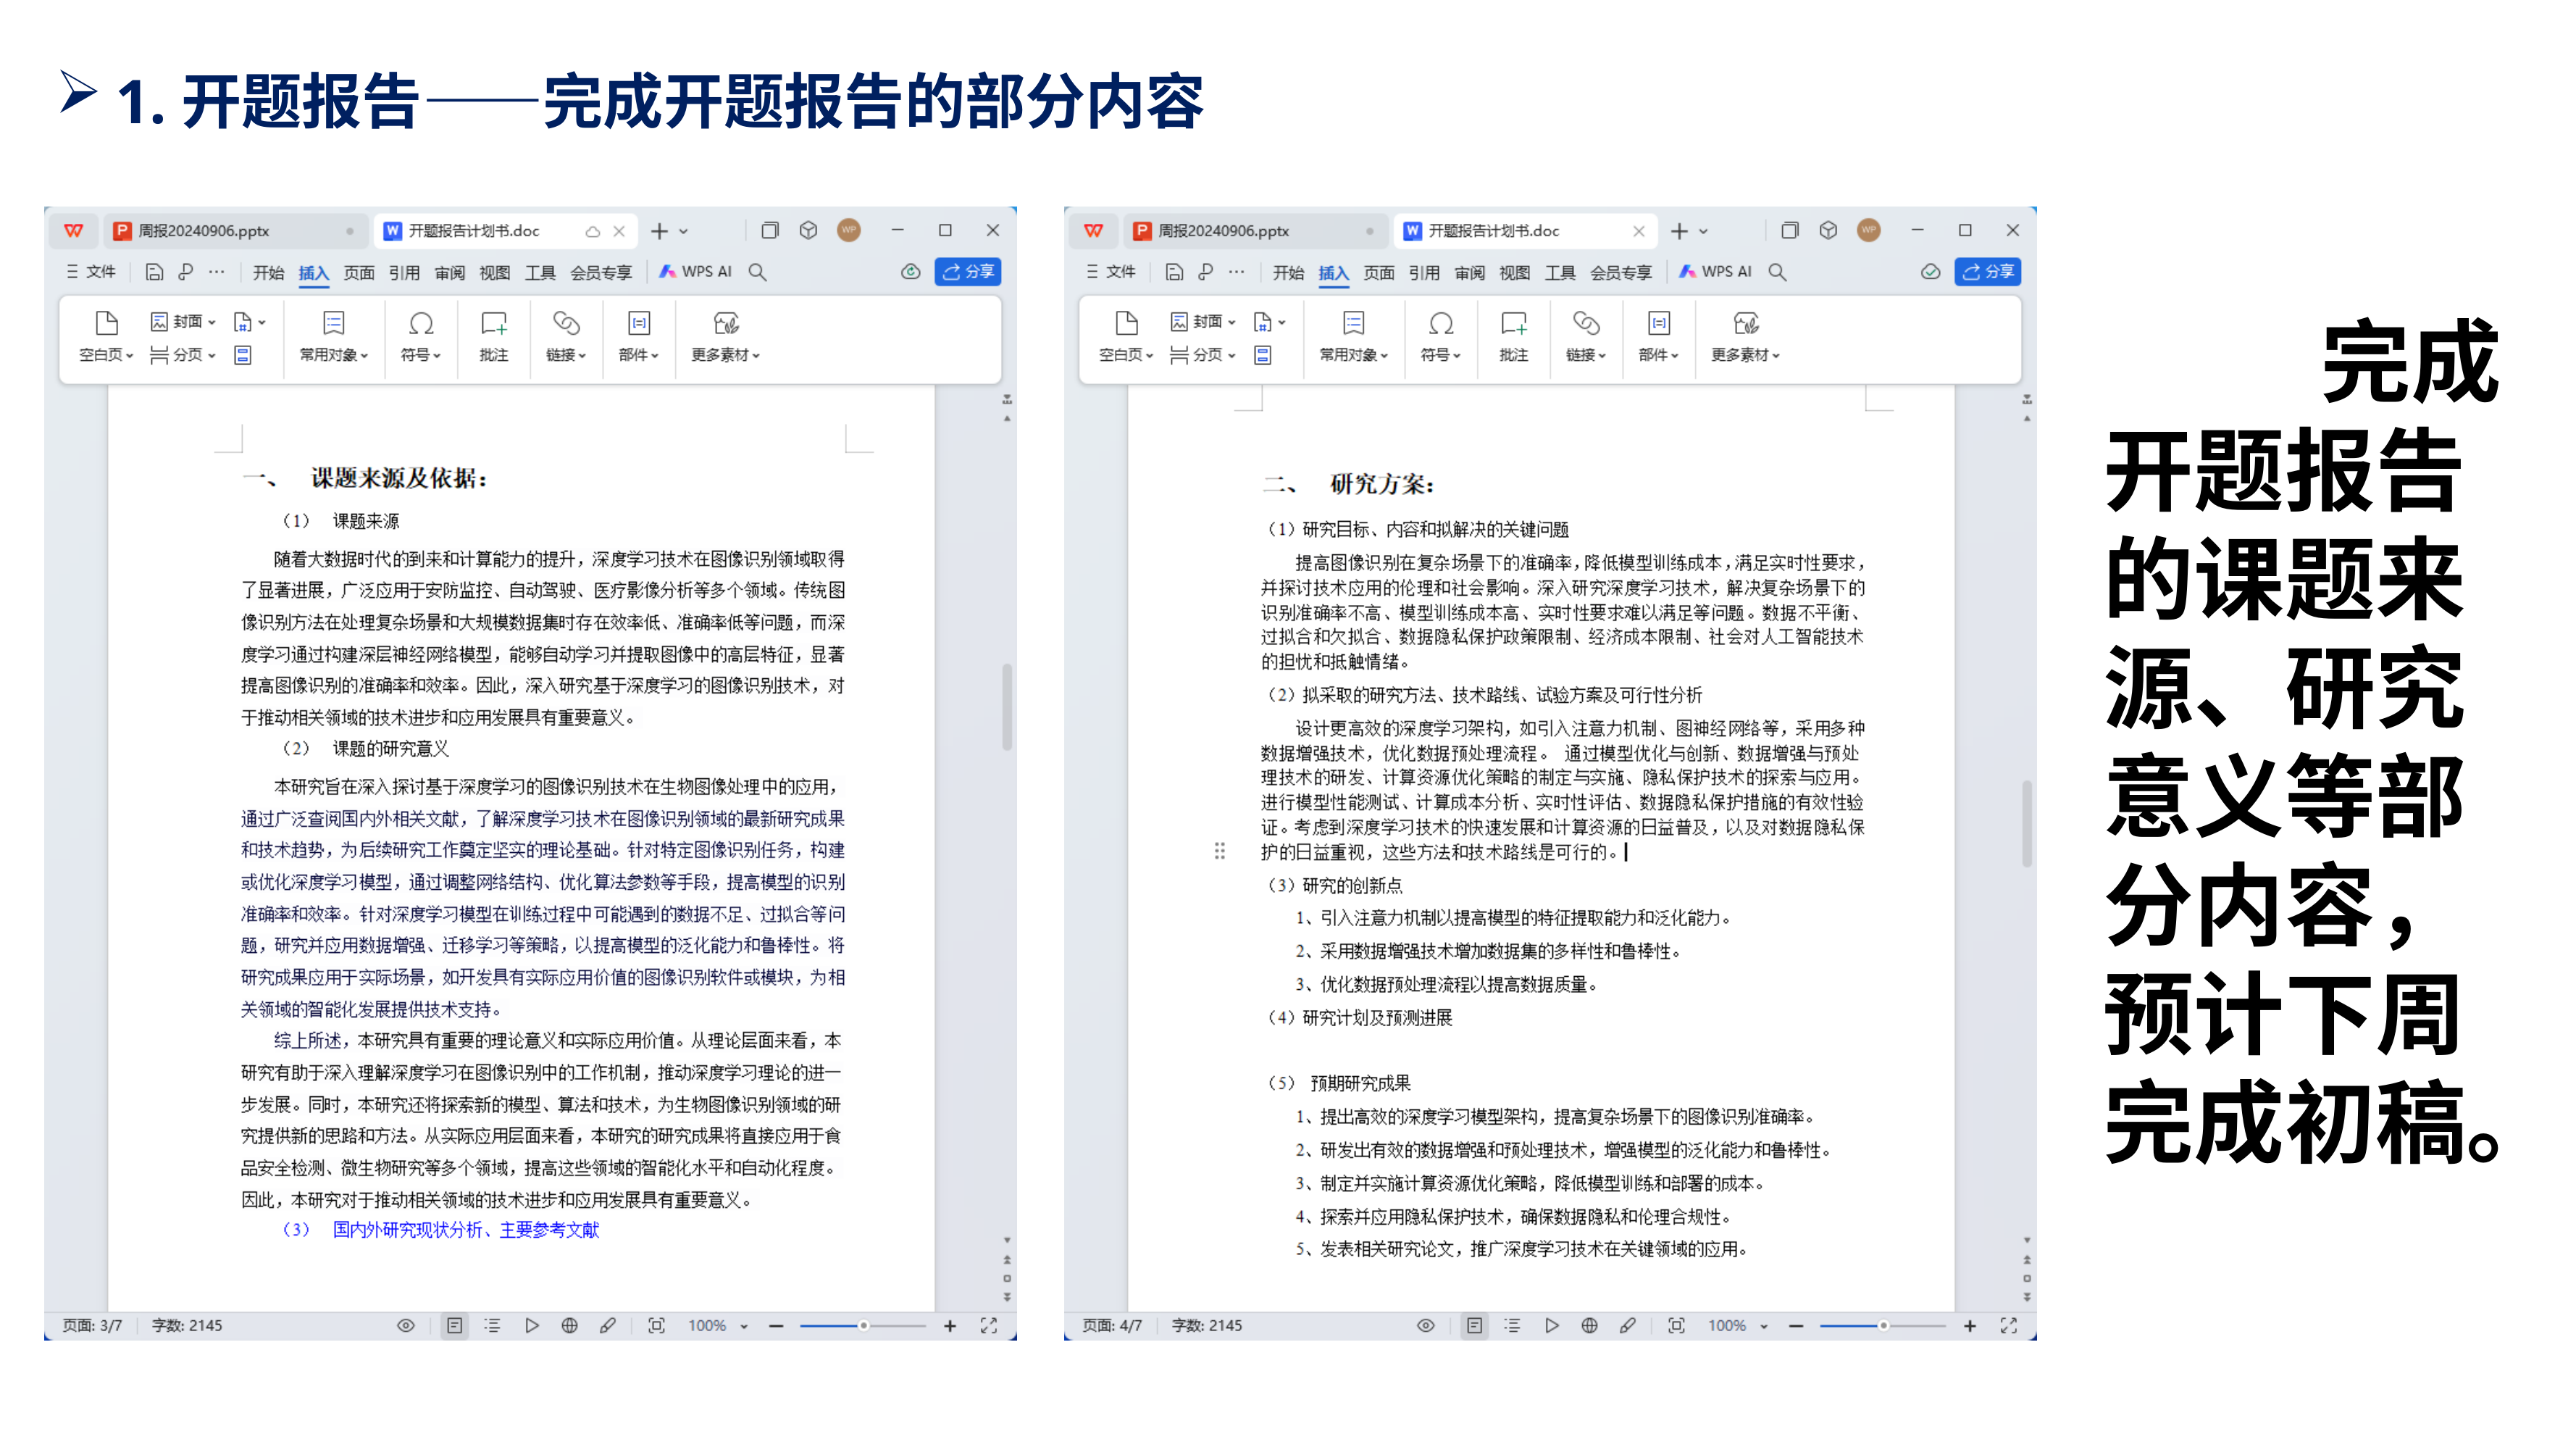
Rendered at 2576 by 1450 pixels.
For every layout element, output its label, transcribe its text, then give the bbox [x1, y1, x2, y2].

picture [44, 207, 1017, 1341]
text_box 1.开题报告——完成开题报告的部分内容 [44, 36, 1383, 141]
picture [1064, 207, 2037, 1341]
text_box 完成开题报告的课题来源、研究意义等部分内容，预计下周完成初稿。 [2093, 299, 2525, 1214]
